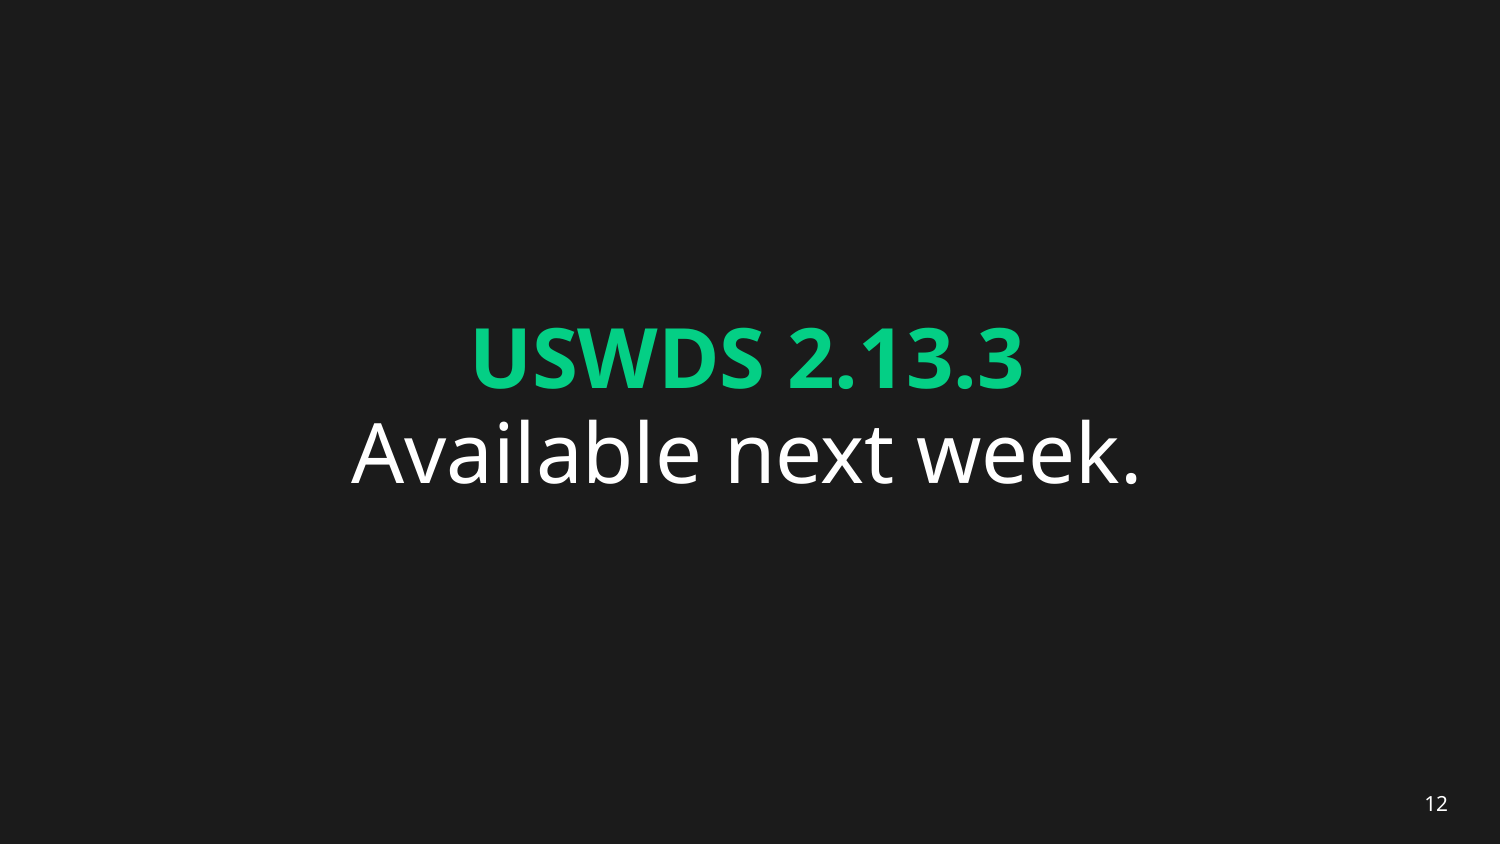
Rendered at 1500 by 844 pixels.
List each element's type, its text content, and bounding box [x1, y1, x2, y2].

title USWDS 2.13.3 Available next week. [107, 37, 1387, 777]
slide_number 12 [1125, 782, 1463, 827]
